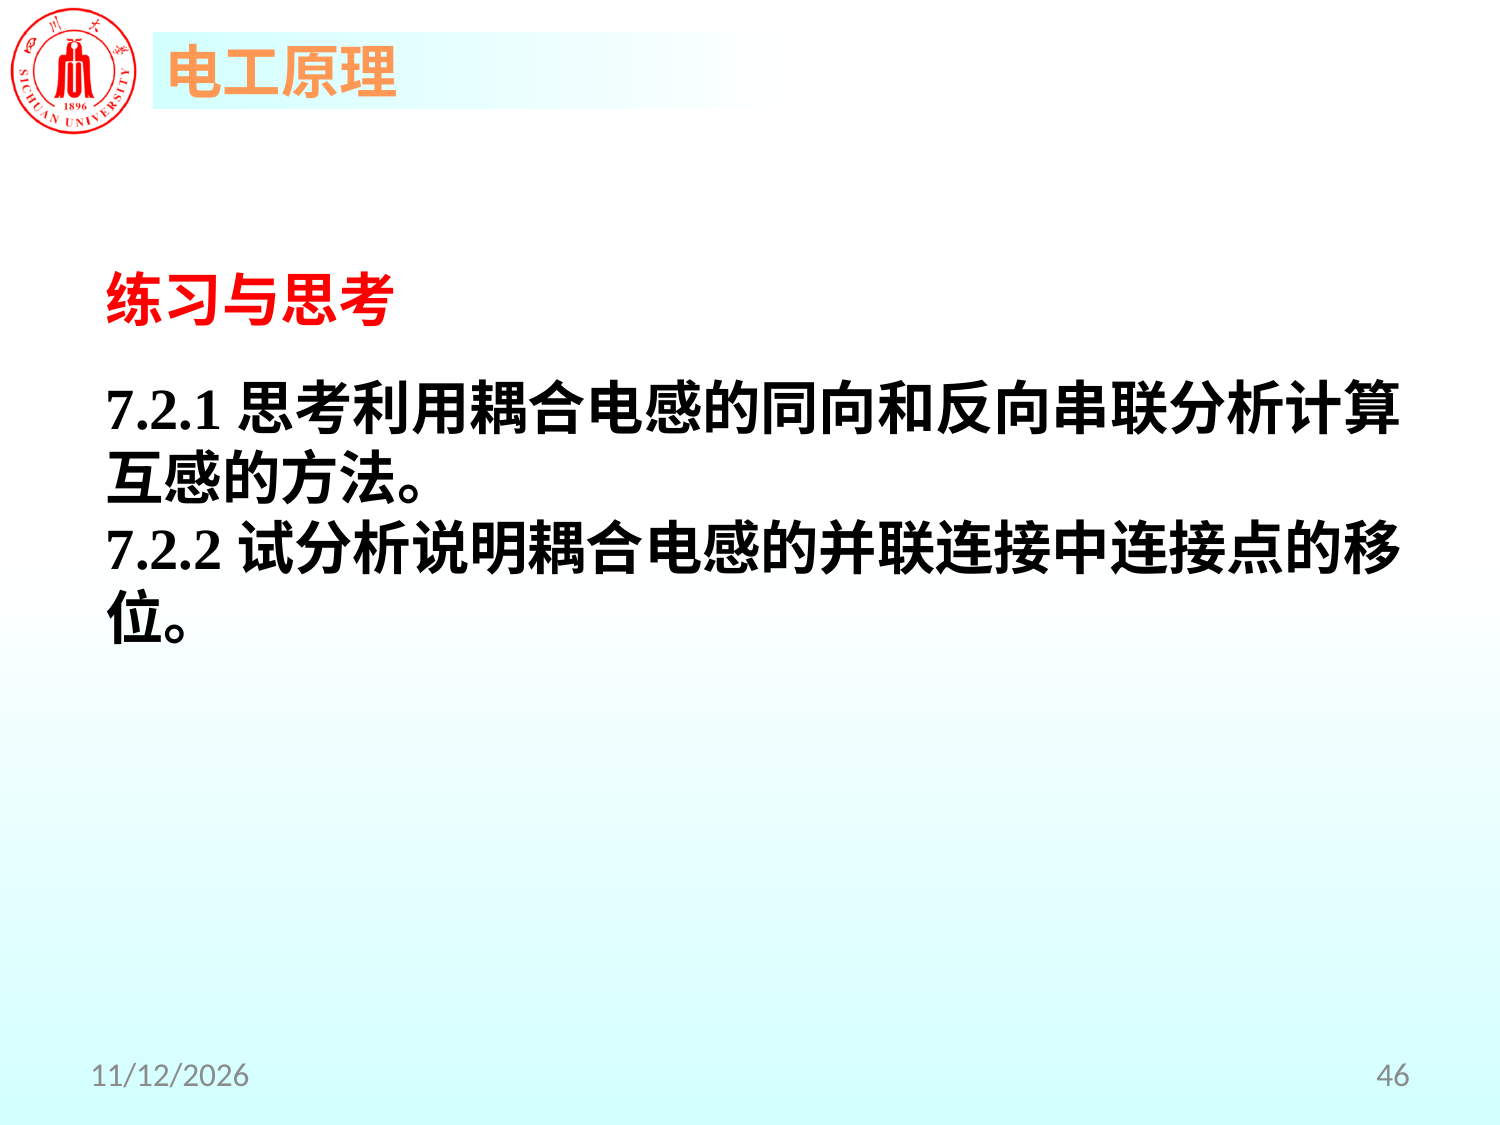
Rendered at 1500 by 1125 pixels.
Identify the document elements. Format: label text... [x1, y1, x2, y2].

text_box 练习与思考 [90, 255, 1425, 341]
slide_number 46 [1074, 1042, 1425, 1103]
text_box 7.2.1思考利用耦合电感的同向和反向串联分析计算互感的方法。 7.2.2试分析说明耦合电感的并联连接中连接点的移位。 [90, 363, 1425, 659]
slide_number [75, 1042, 425, 1103]
picture [0, 0, 150, 142]
